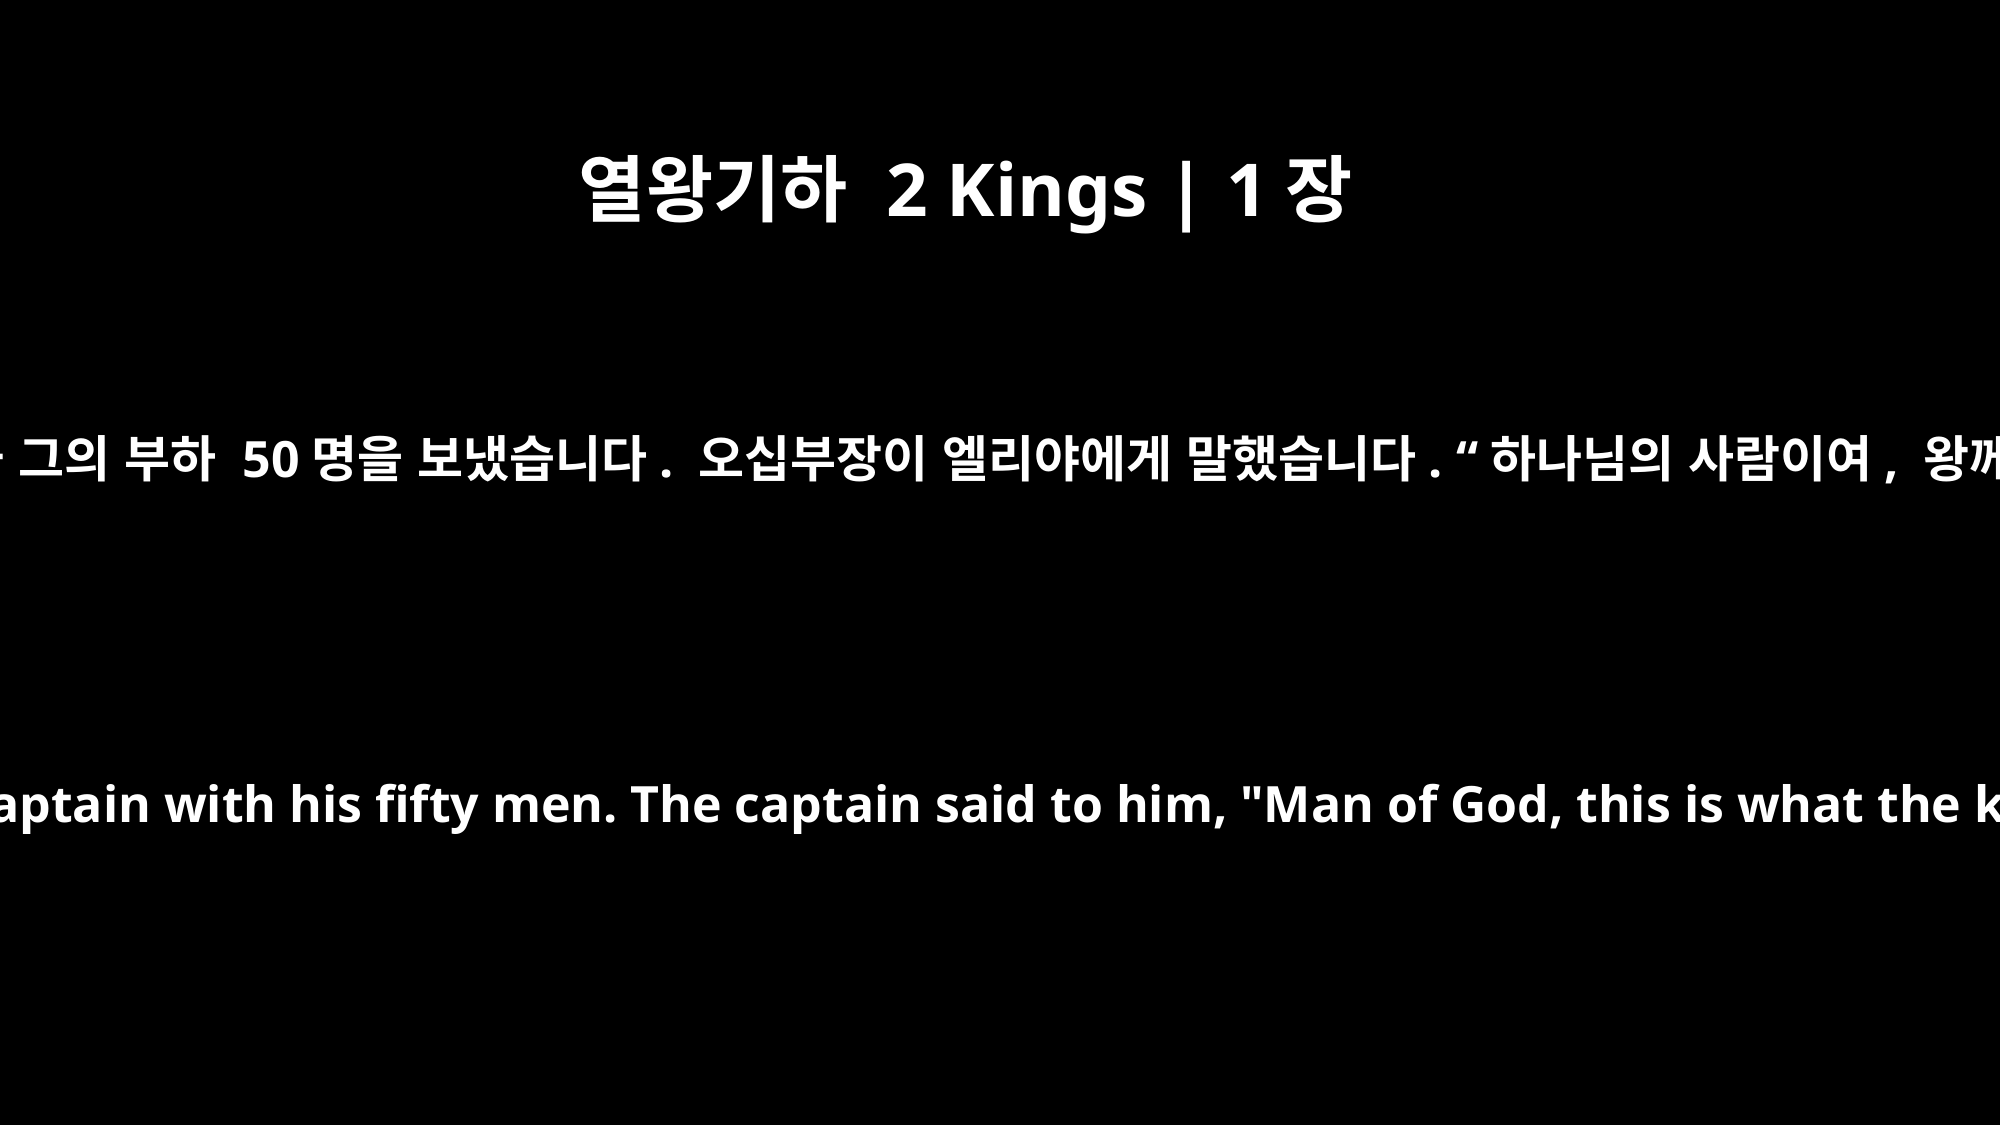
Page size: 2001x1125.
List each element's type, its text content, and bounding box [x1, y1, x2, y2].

text_box 11 그러자 왕이 엘리야에게 다른 오십부장과 그의 부하 50명을 보냈습니다. 오십부장이 엘리야에게 말했습니다. “하나님의 사람이여, 왕께서 당장 내려오라고 말씀하십니다.” [0, 359, 2000, 495]
text_box 열왕기하 2 Kings | 1장 [564, 136, 1368, 239]
text_box At this the king sent to Elijah another captain with his fifty men. The captain said to him, "Man of God, this is what the king says, `Come down at once!'" [0, 764, 2000, 840]
